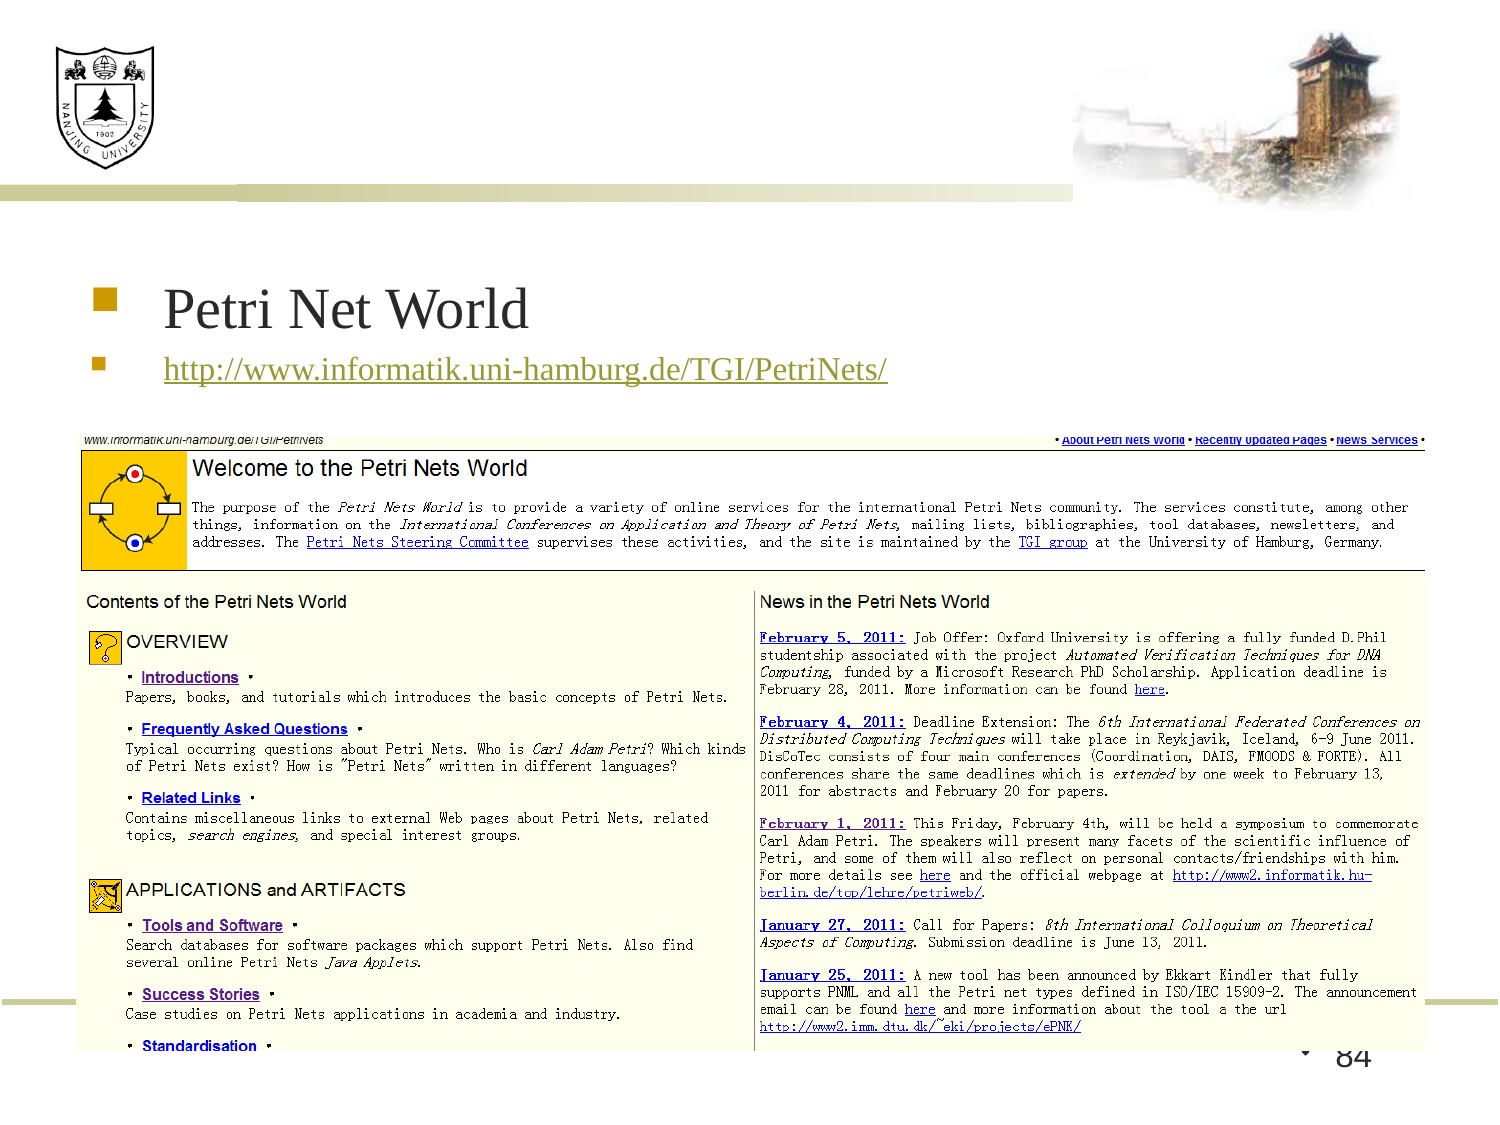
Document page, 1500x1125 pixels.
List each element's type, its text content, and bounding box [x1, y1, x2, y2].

picture [1073, 30, 1400, 211]
picture [50, 42, 160, 173]
picture [2, 437, 1498, 1051]
list Petri Net World http://www.informatik.uni-hamburg.de/TGI/PetriNets/ [75, 262, 1425, 436]
slide_number 84 [1234, 1059, 1388, 1107]
